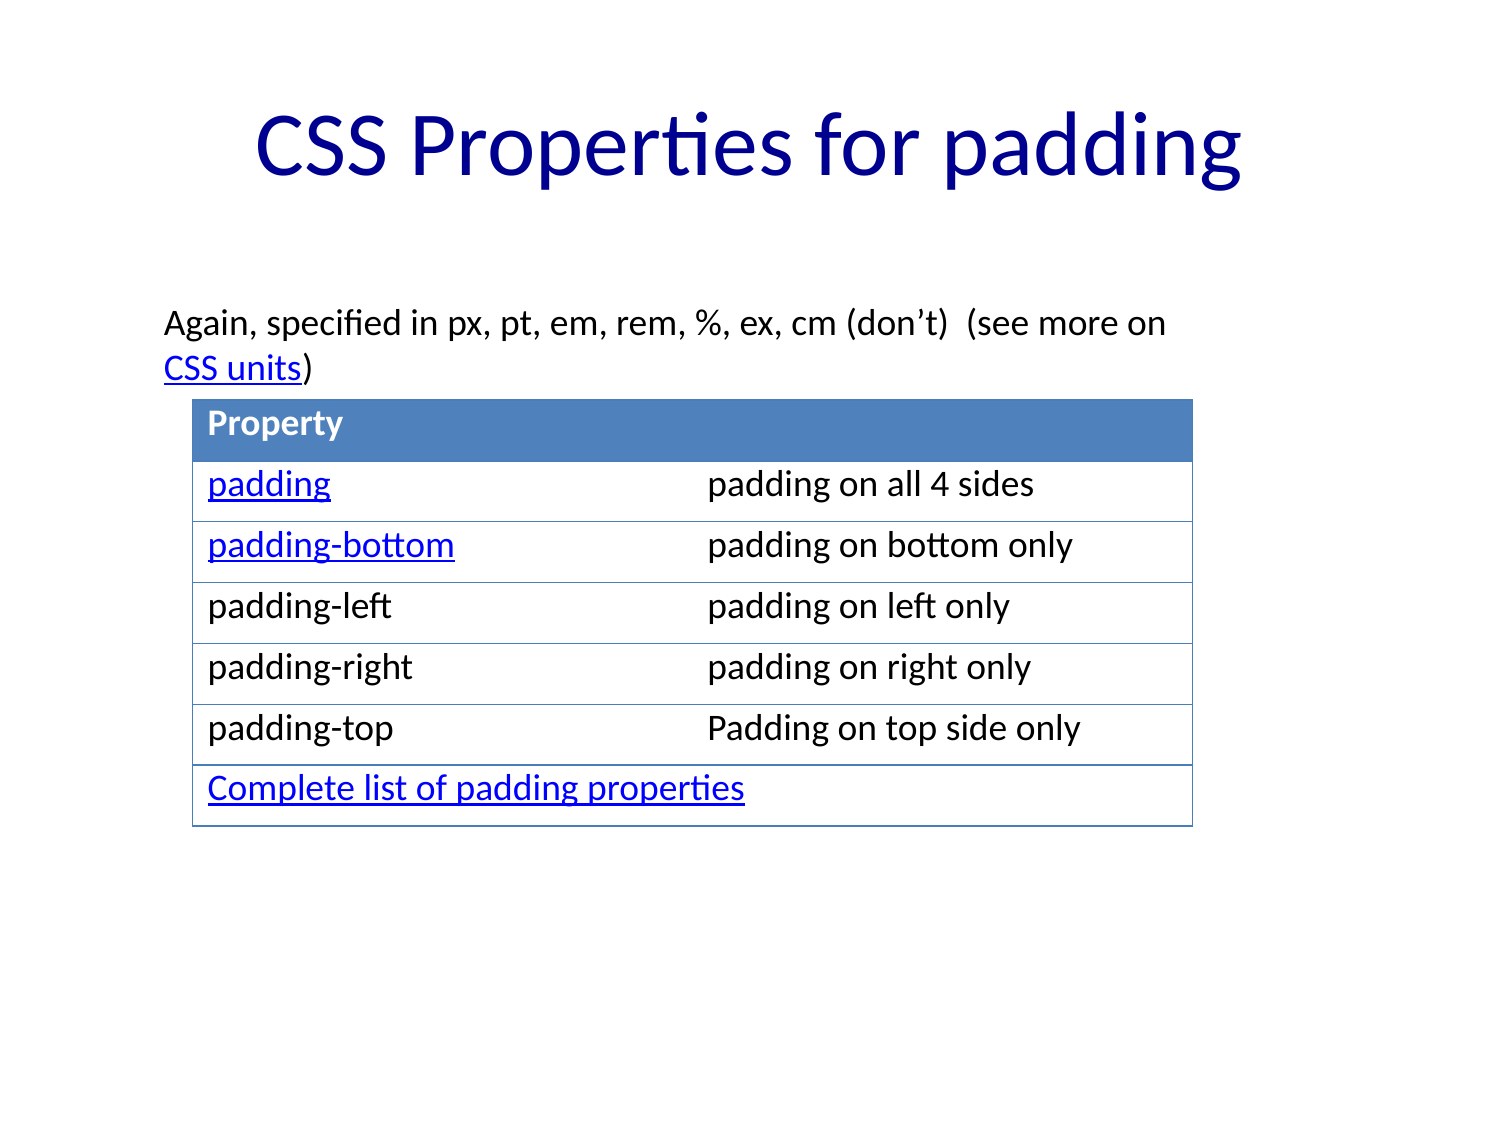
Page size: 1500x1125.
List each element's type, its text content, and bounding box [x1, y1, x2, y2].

table_cell padding-right [193, 644, 693, 704]
title CSS Properties for padding [75, 45, 1425, 233]
table_cell padding-top [193, 705, 693, 764]
table_header Property [193, 401, 693, 460]
table_cell Complete list of padding properties [193, 766, 1192, 825]
table_cell Padding on top side only [693, 705, 1192, 764]
table_cell padding on all 4 sides [693, 462, 1192, 521]
table_cell padding on left only [693, 583, 1192, 643]
table_cell padding-bottom [193, 522, 693, 582]
table_header [693, 401, 1192, 460]
table_cell padding on right only [693, 644, 1192, 704]
table_cell padding [193, 462, 693, 521]
table_cell padding on bottom only [693, 522, 1192, 582]
table_cell padding-left [193, 583, 693, 643]
text_box Again, specified in px, pt, em, rem, %, ex, cm (don’t) (see more on CSS units) [149, 290, 1317, 396]
